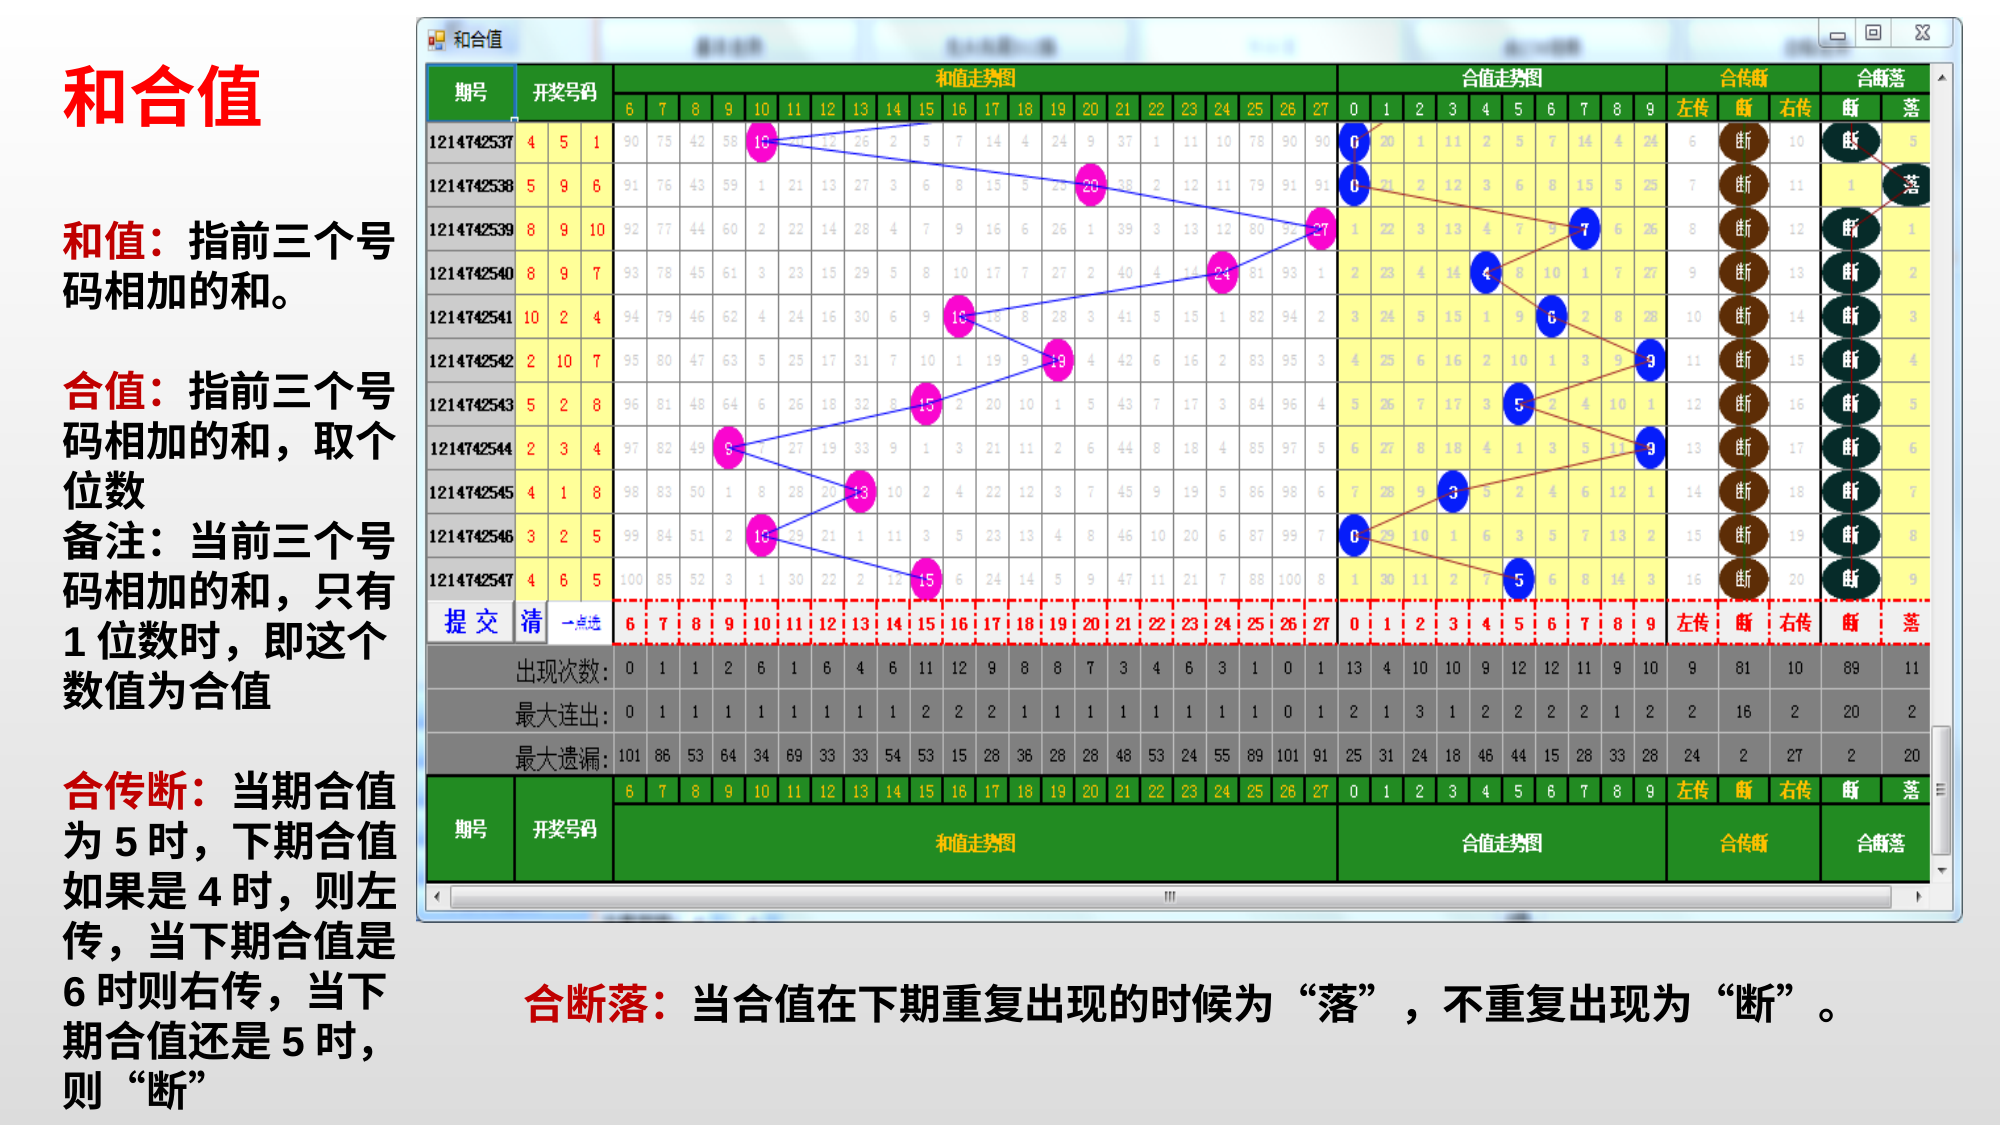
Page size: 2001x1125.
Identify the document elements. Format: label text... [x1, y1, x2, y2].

text_box 和合值 和值：指前三个号码相加的和。 合值：指前三个号码相加的和，取个位数 备注：当前三个号码相加的和，只有1位数时，即这个数值为合值 合传断：当期合值为5时，下期合值如果是4时，则左传，当下期合值是6时则右传，当下期合值还是5时，则“断” [48, 47, 417, 1123]
text_box 合断落：当合值在下期重复出现的时候为“落”，不重复出现为“断”。 [509, 970, 1870, 1036]
picture [416, 17, 1963, 923]
